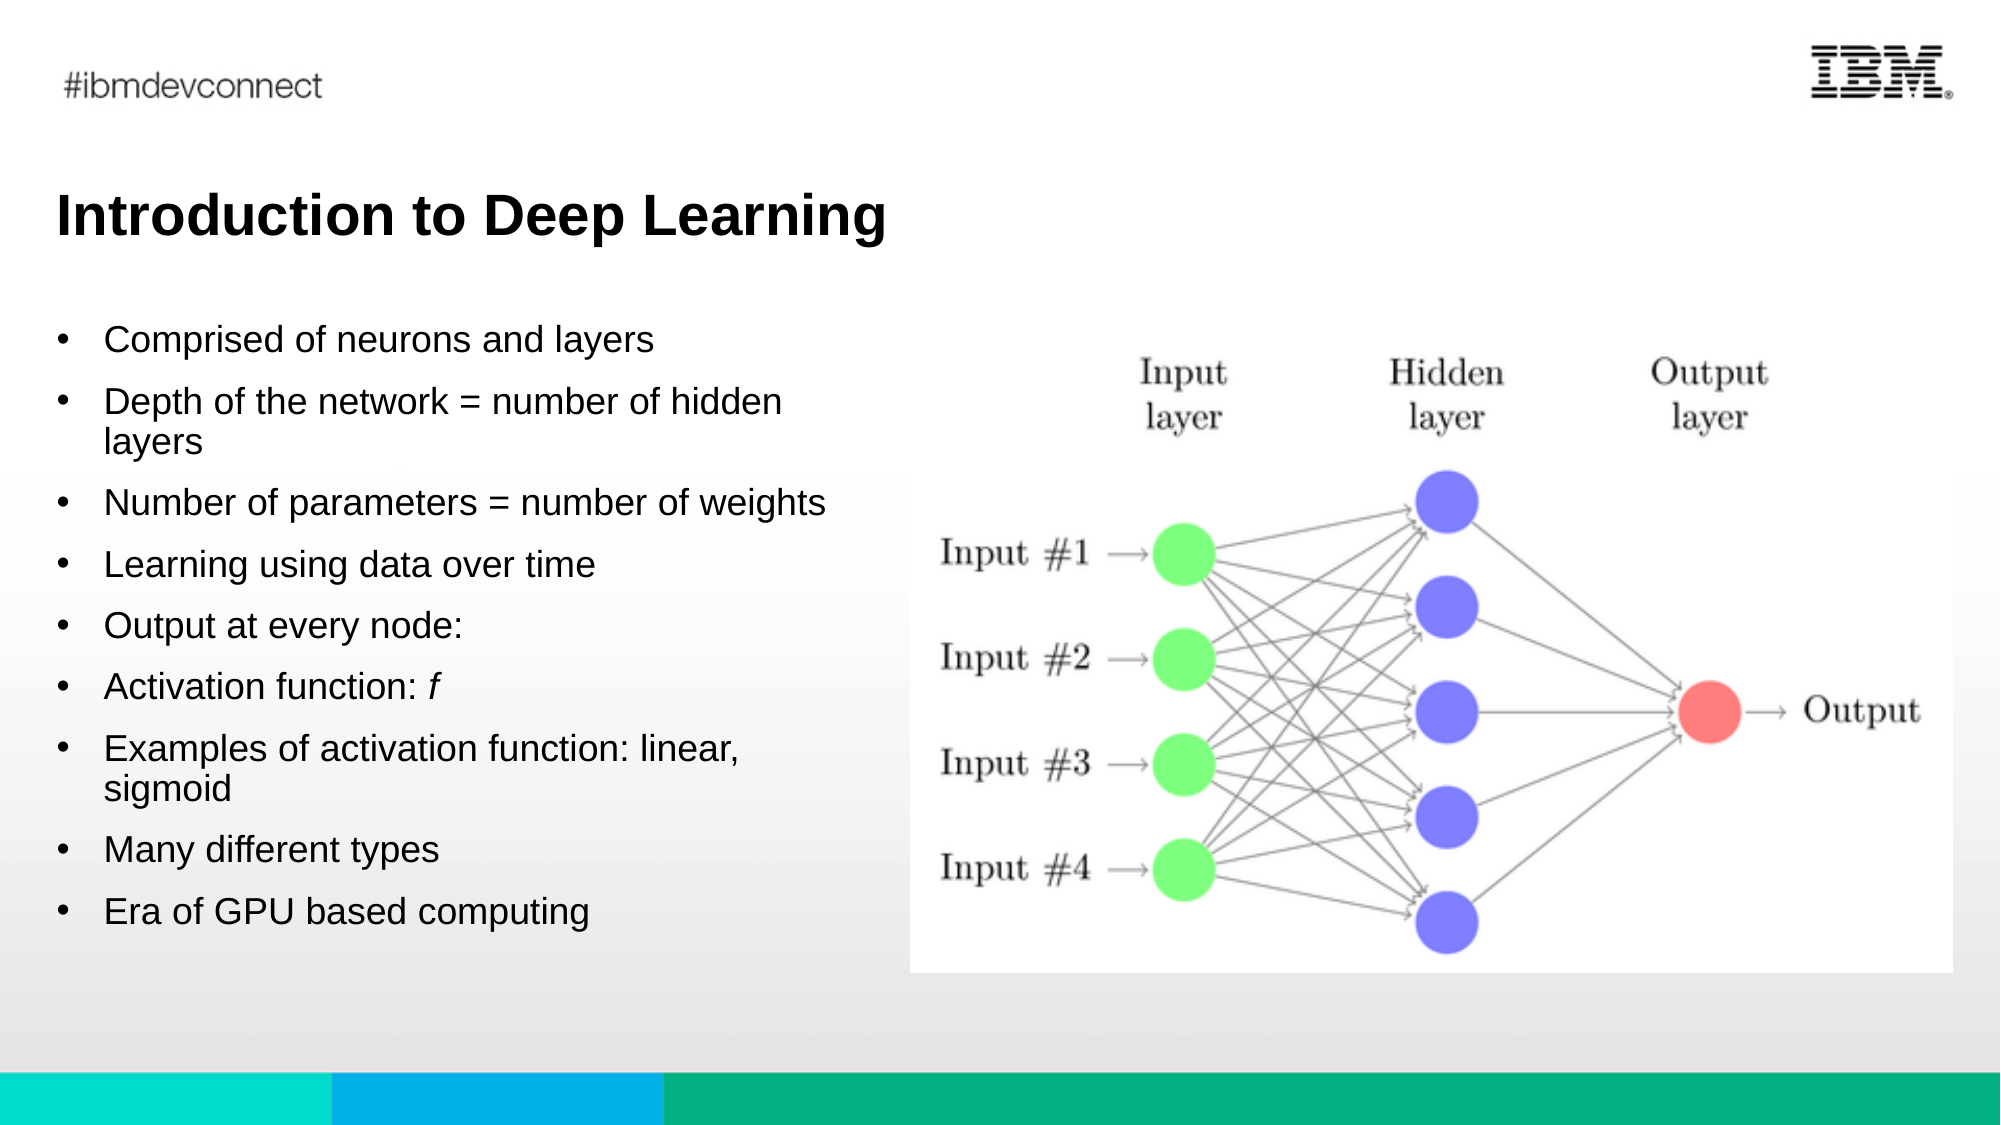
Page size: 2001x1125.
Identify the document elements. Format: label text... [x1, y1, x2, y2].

title Introduction to Deep Learning [41, 142, 1953, 291]
picture [0, 0, 2000, 1125]
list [910, 328, 1953, 973]
